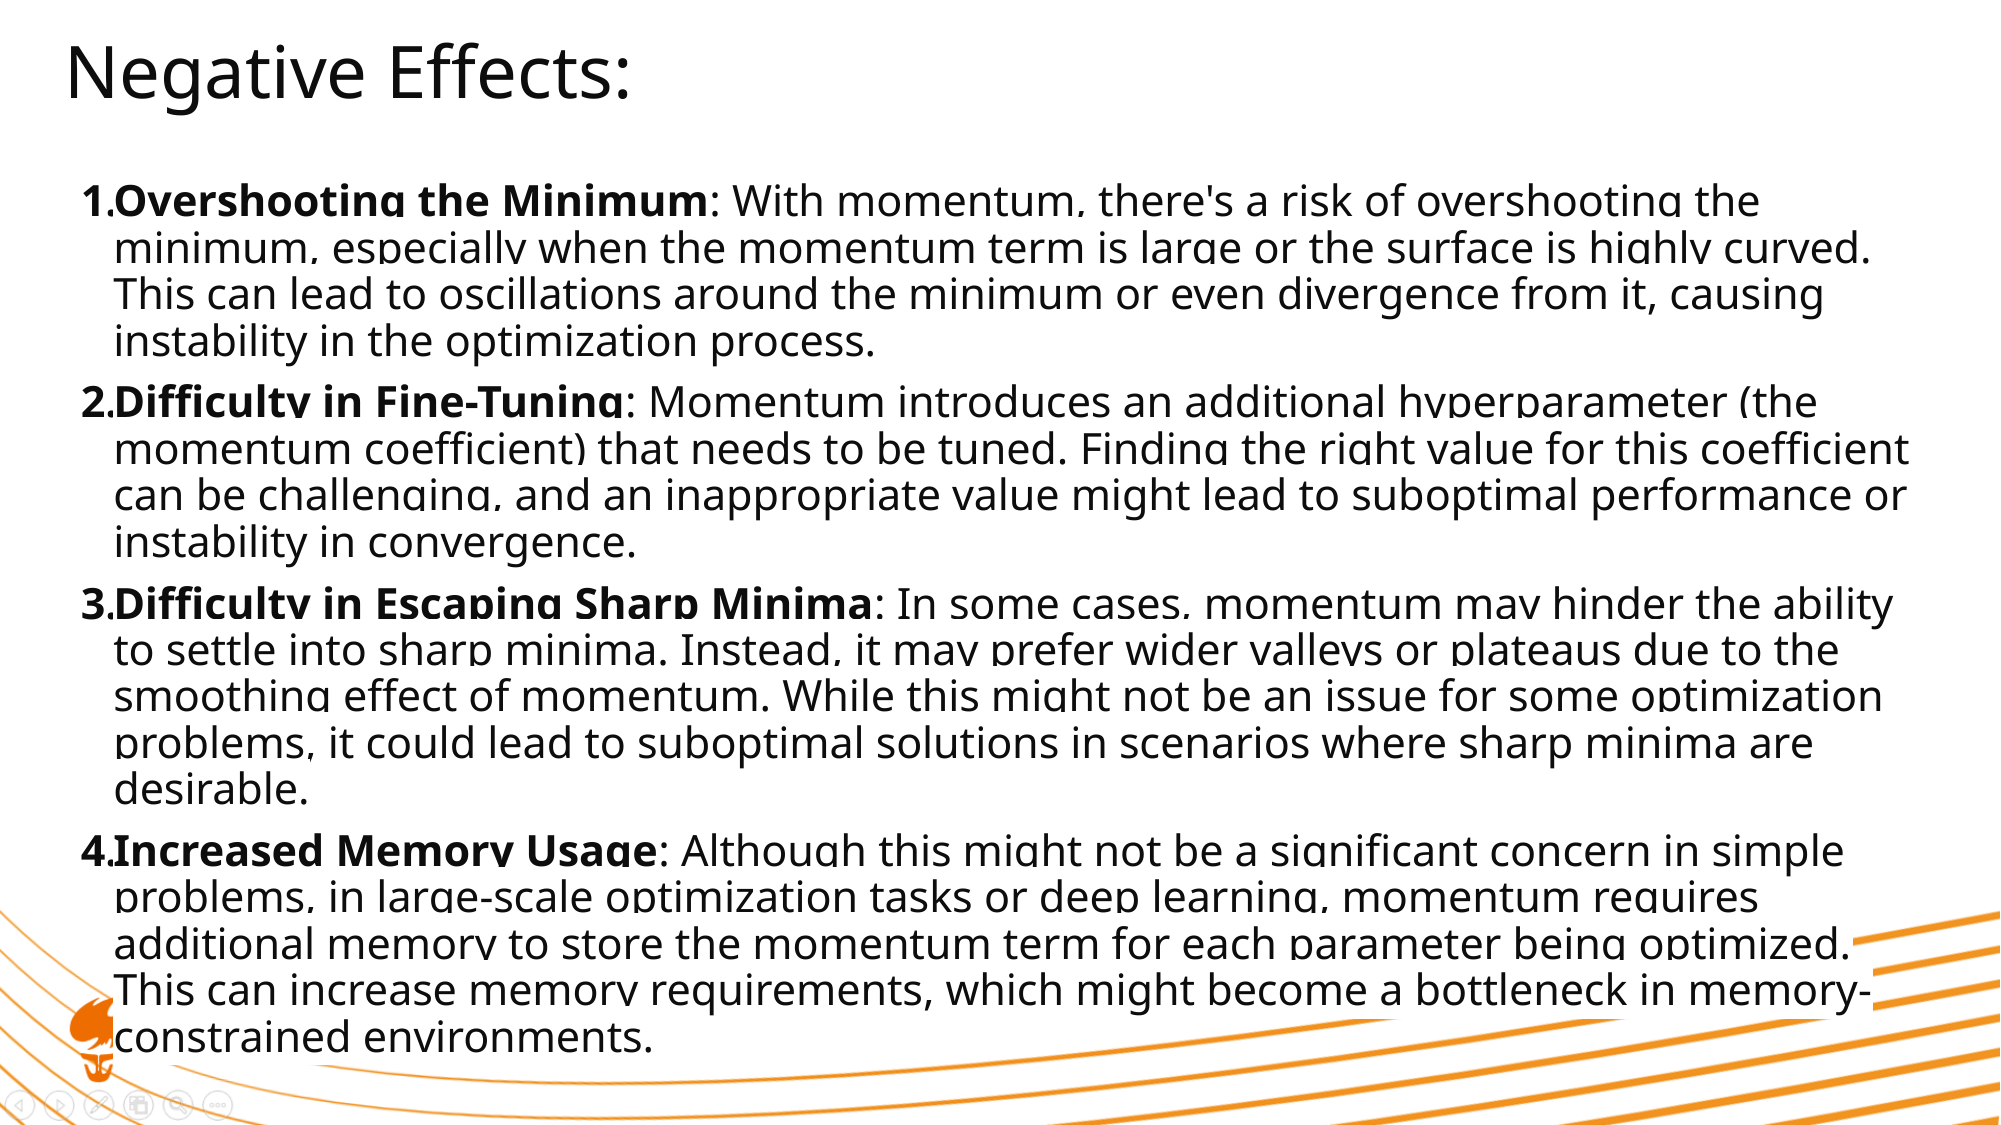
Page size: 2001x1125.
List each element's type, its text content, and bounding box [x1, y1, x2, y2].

title Negative Effects: [49, 18, 669, 131]
list Overshooting the Minimum: With momentum, there's a risk of overshooting the minimum, especially when the momentum term is large or the surface is highly curved. This can lead to oscillations around the minimum or even divergence from it, causing instability in the optimization process. Difficulty in Fine-Tuning: Momentum introduces an additional hyperparameter (the momentum coefficient) that needs to be tuned. Finding the right value for this coefficient can be challenging, and an inappropriate value might lead to suboptimal performance or instability in convergence. Difficulty in Escaping Sharp Minima: In some cases, momentum may hinder the ability to settle into sharp minima. Instead, it may prefer wider valleys or plateaus due to the smoothing effect of momentum. While this might not be an issue for some optimization problems, it could lead to suboptimal solutions in scenarios where sharp minima are desirable. Increased Memory Usage: Although this might not be a significant concern in simple problems, in large-scale optimization tasks or deep learning, momentum requires additional memory to store the momentum term for each parameter being optimized. This can increase memory requirements, which might become a bottleneck in memory-constrained environments. [65, 172, 1933, 1078]
picture [0, 0, 2000, 1125]
